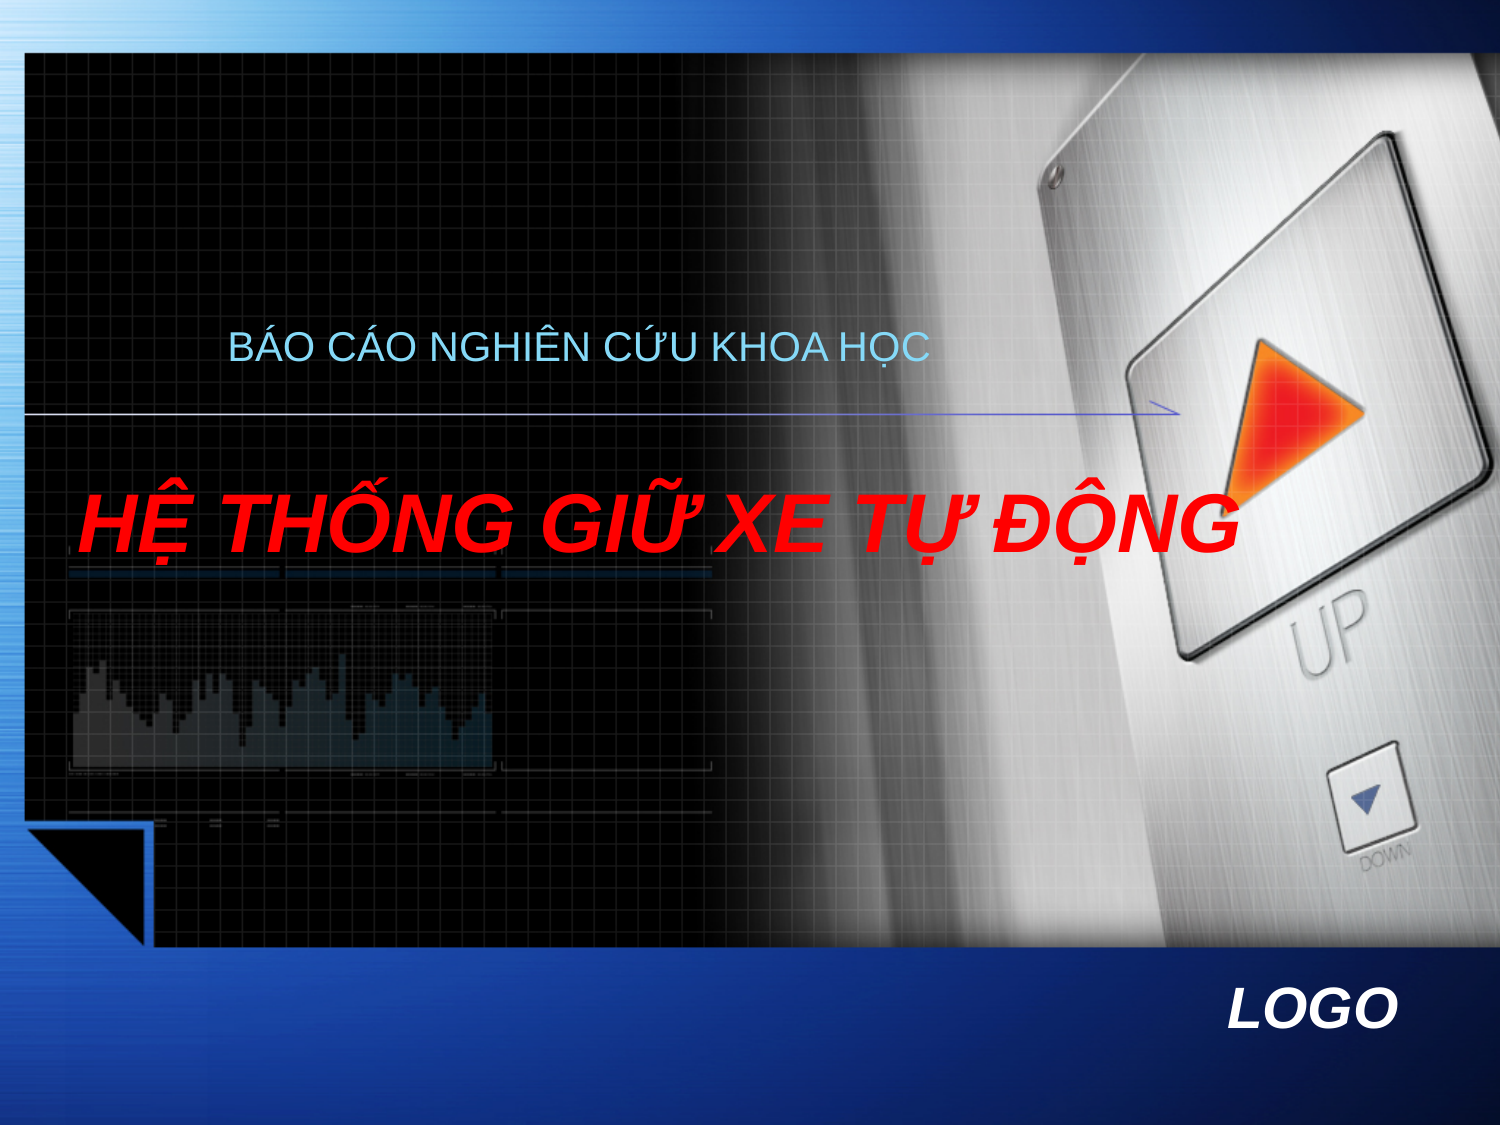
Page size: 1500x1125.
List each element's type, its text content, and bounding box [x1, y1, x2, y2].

title HỆ THỐNG GIỮ XE TỰ ĐỘNG [62, 449, 1276, 588]
picture [0, 0, 1500, 1125]
subtitle BÁO CÁO NGHIÊN CỨU KHOA HỌC [212, 312, 1063, 388]
